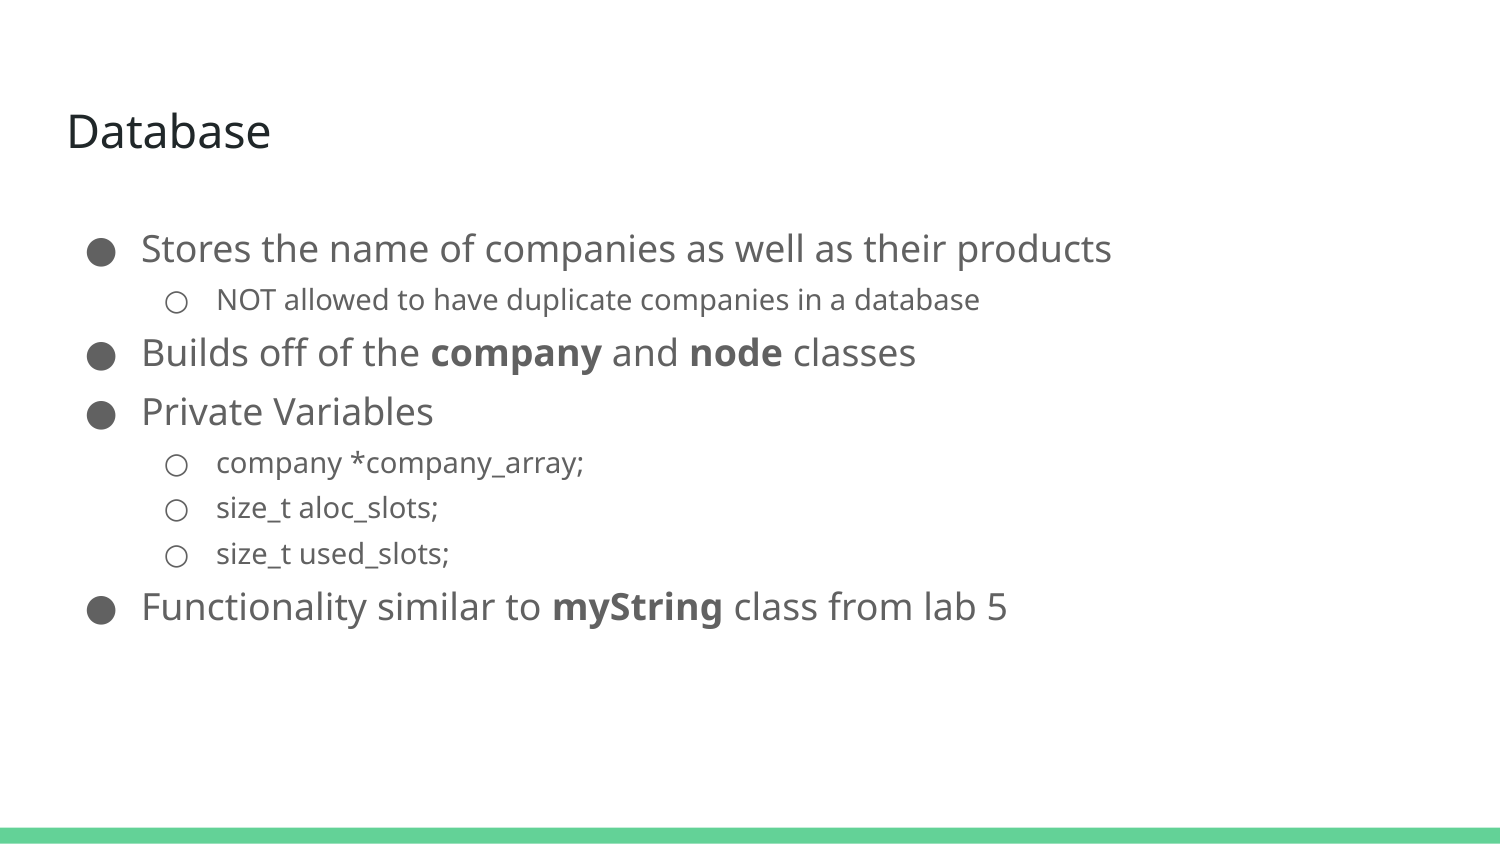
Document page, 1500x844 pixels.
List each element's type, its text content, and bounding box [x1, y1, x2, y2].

list Stores the name of companies as well as their products NOT allowed to have duplicate companies in a database Builds off of the company and node classes Private Variables company *company_array; size_t aloc_slots; size_t used_slots; Functionality similar to myString class from lab 5 [51, 199, 1449, 761]
title Database [51, 83, 1449, 178]
